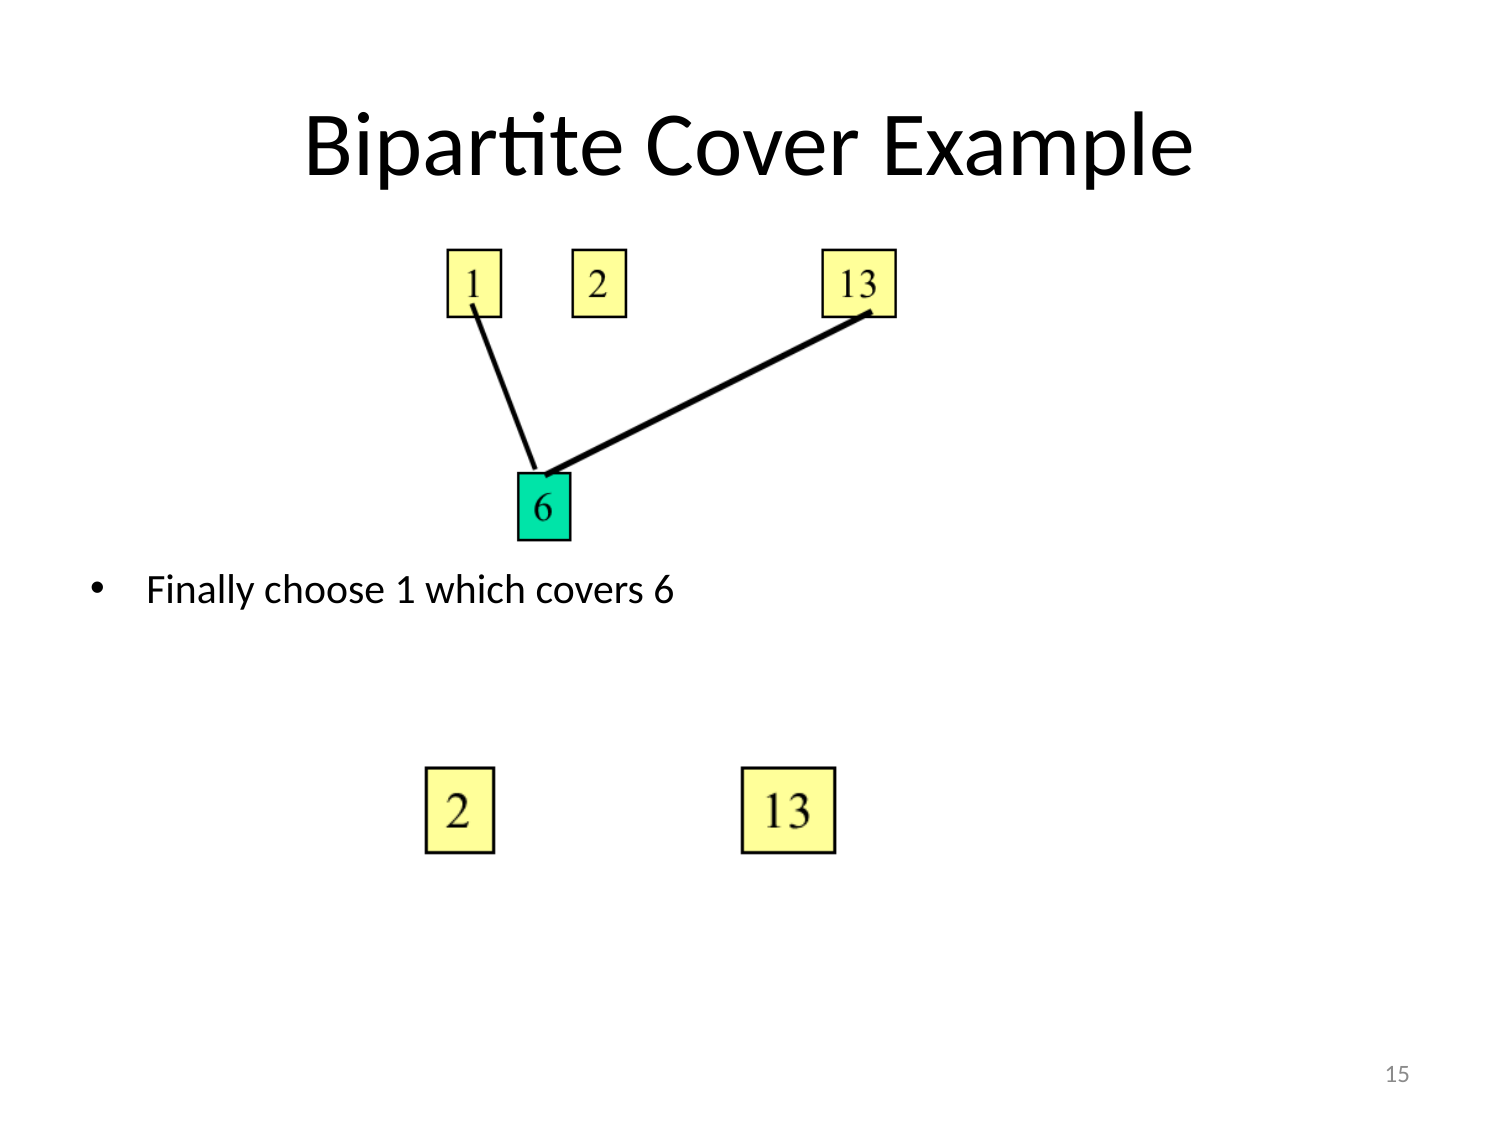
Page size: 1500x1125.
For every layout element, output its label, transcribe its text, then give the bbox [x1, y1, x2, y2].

picture [412, 224, 923, 570]
slide_number 15 [1074, 1042, 1425, 1103]
picture [374, 737, 871, 915]
list Finally choose 1 which covers 6 [75, 262, 1425, 1005]
title Bipartite Cover Example [75, 45, 1425, 233]
